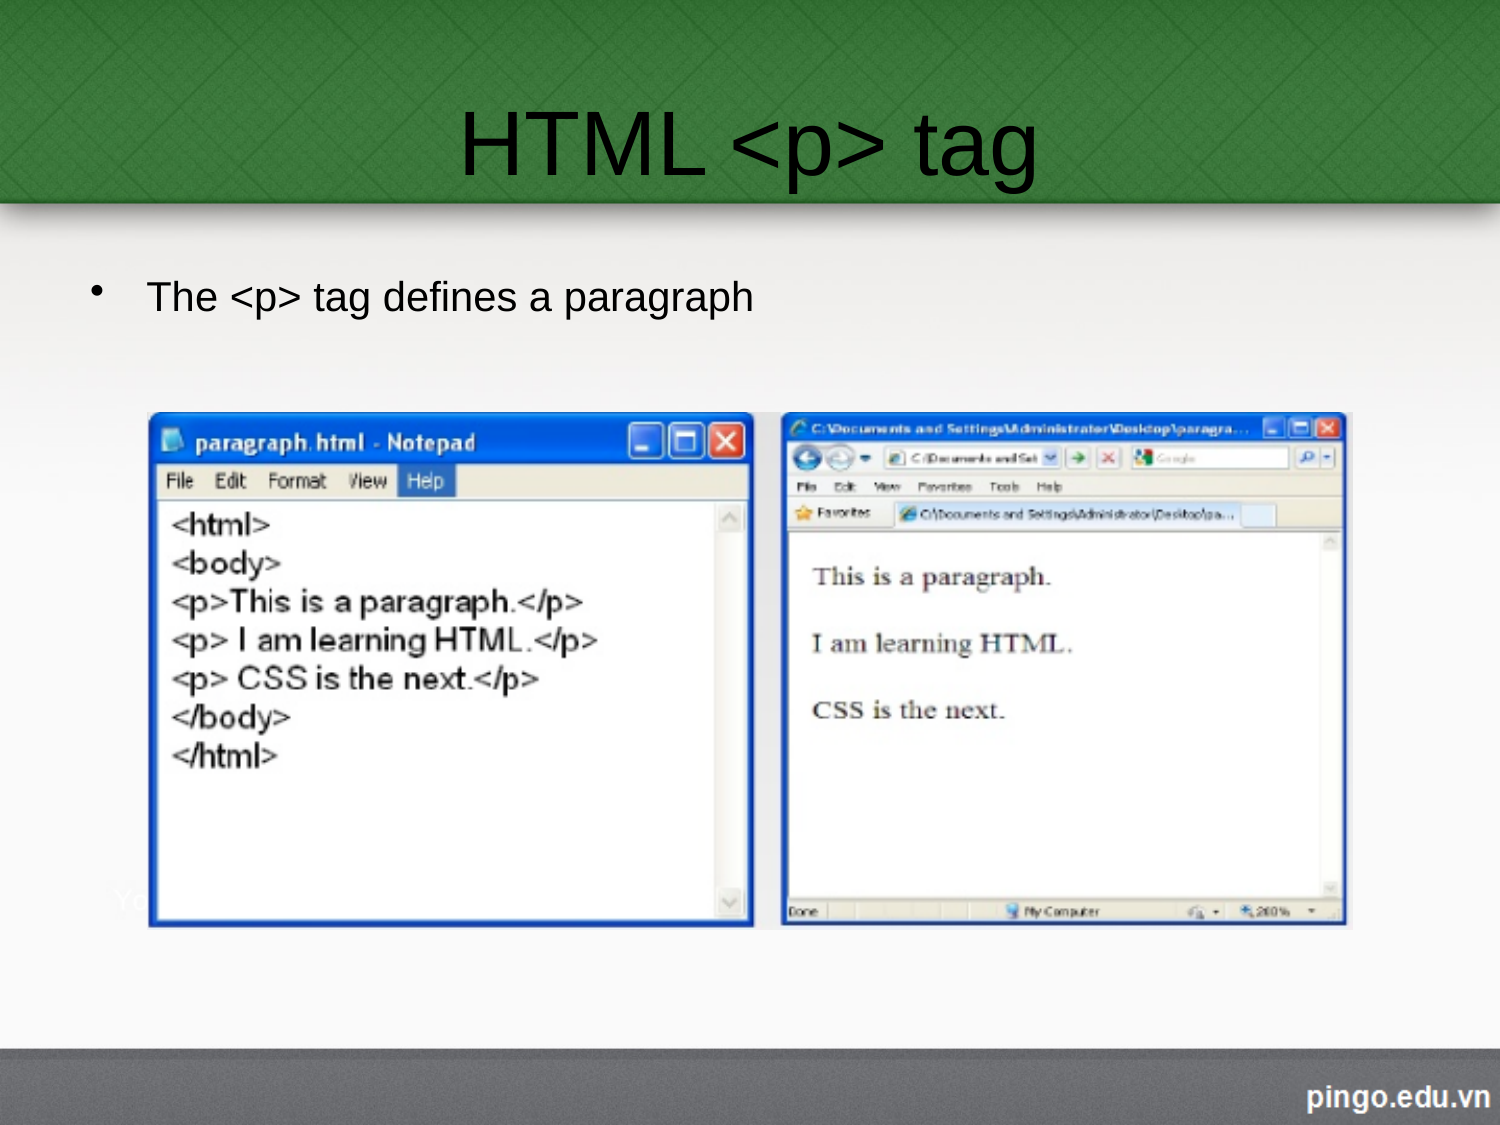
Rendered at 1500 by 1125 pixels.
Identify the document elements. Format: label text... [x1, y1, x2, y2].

picture [0, 0, 1500, 1125]
list The <p> tag defines a paragraph [74, 262, 1426, 1006]
title HTML <p> tag [74, 44, 1426, 233]
